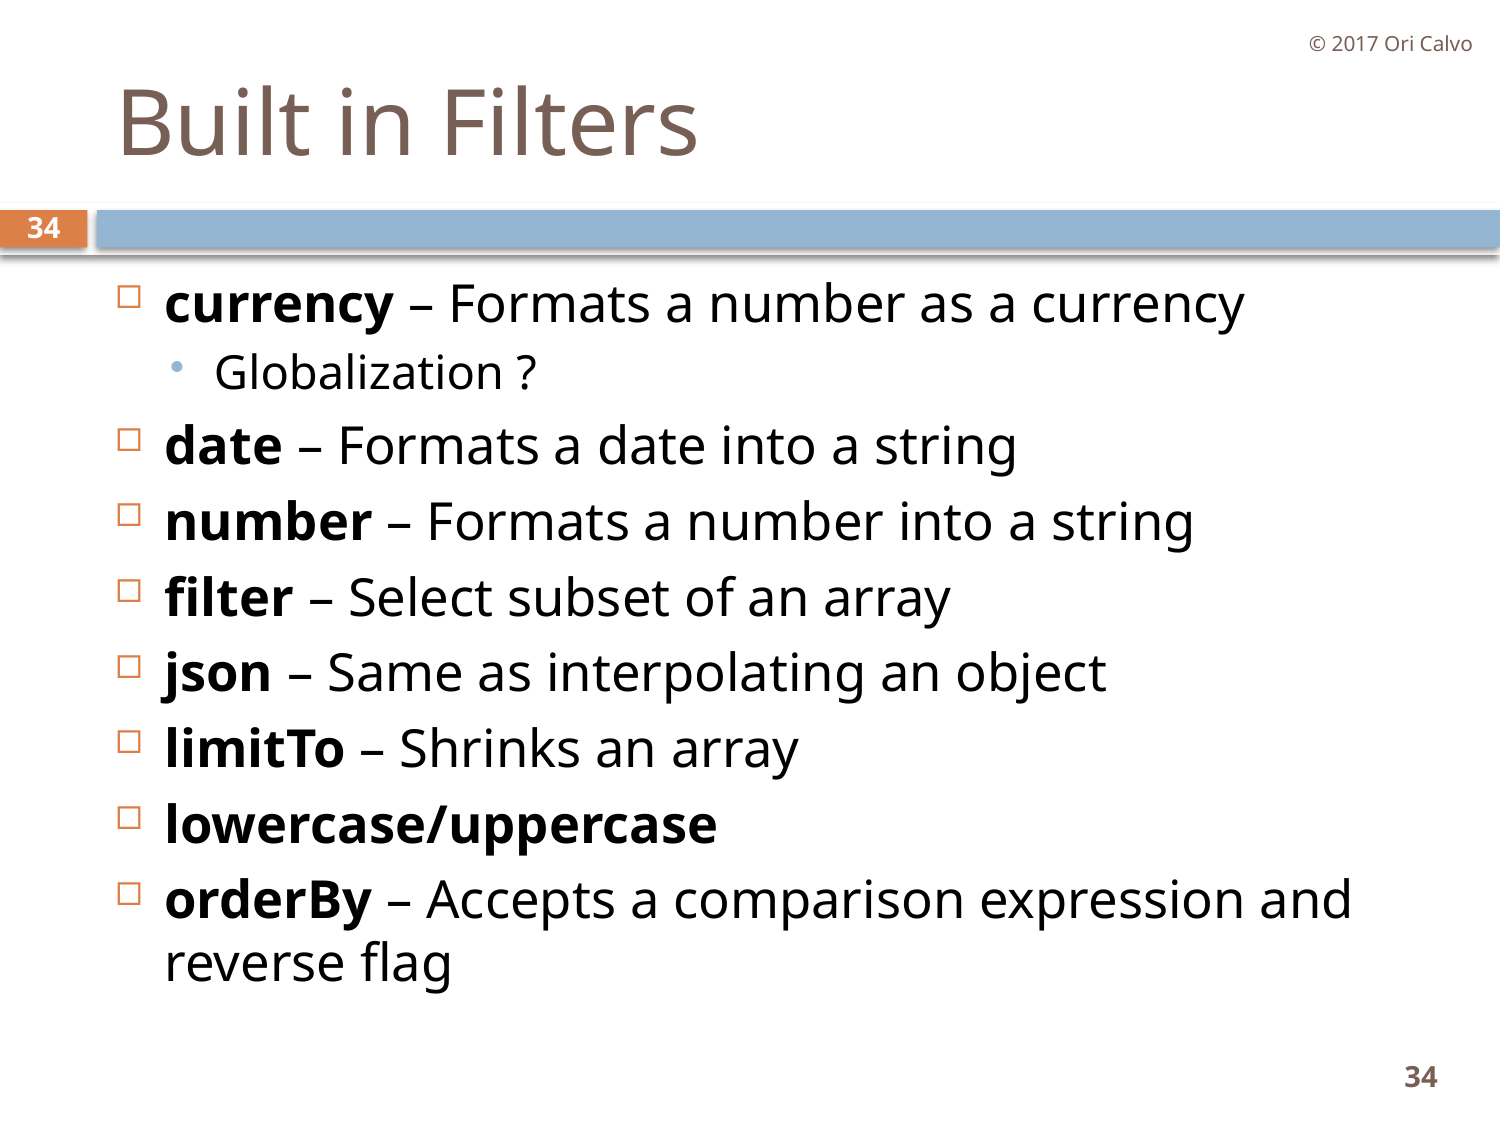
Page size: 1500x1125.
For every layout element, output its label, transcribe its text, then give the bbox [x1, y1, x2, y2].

list currency – Formats a number as a currency Globalization ? date – Formats a date into a string number – Formats a number into a string filter – Select subset of an array json – Same as interpolating an object limitTo – Shrinks an array lowercase/uppercase orderBy – Accepts a comparison expression and reverse flag [100, 262, 1438, 1000]
title Built in Filters [100, 37, 1438, 200]
slide_number 34 [0, 208, 88, 249]
footer © 2017 Ori Calvo [1281, 0, 1500, 90]
